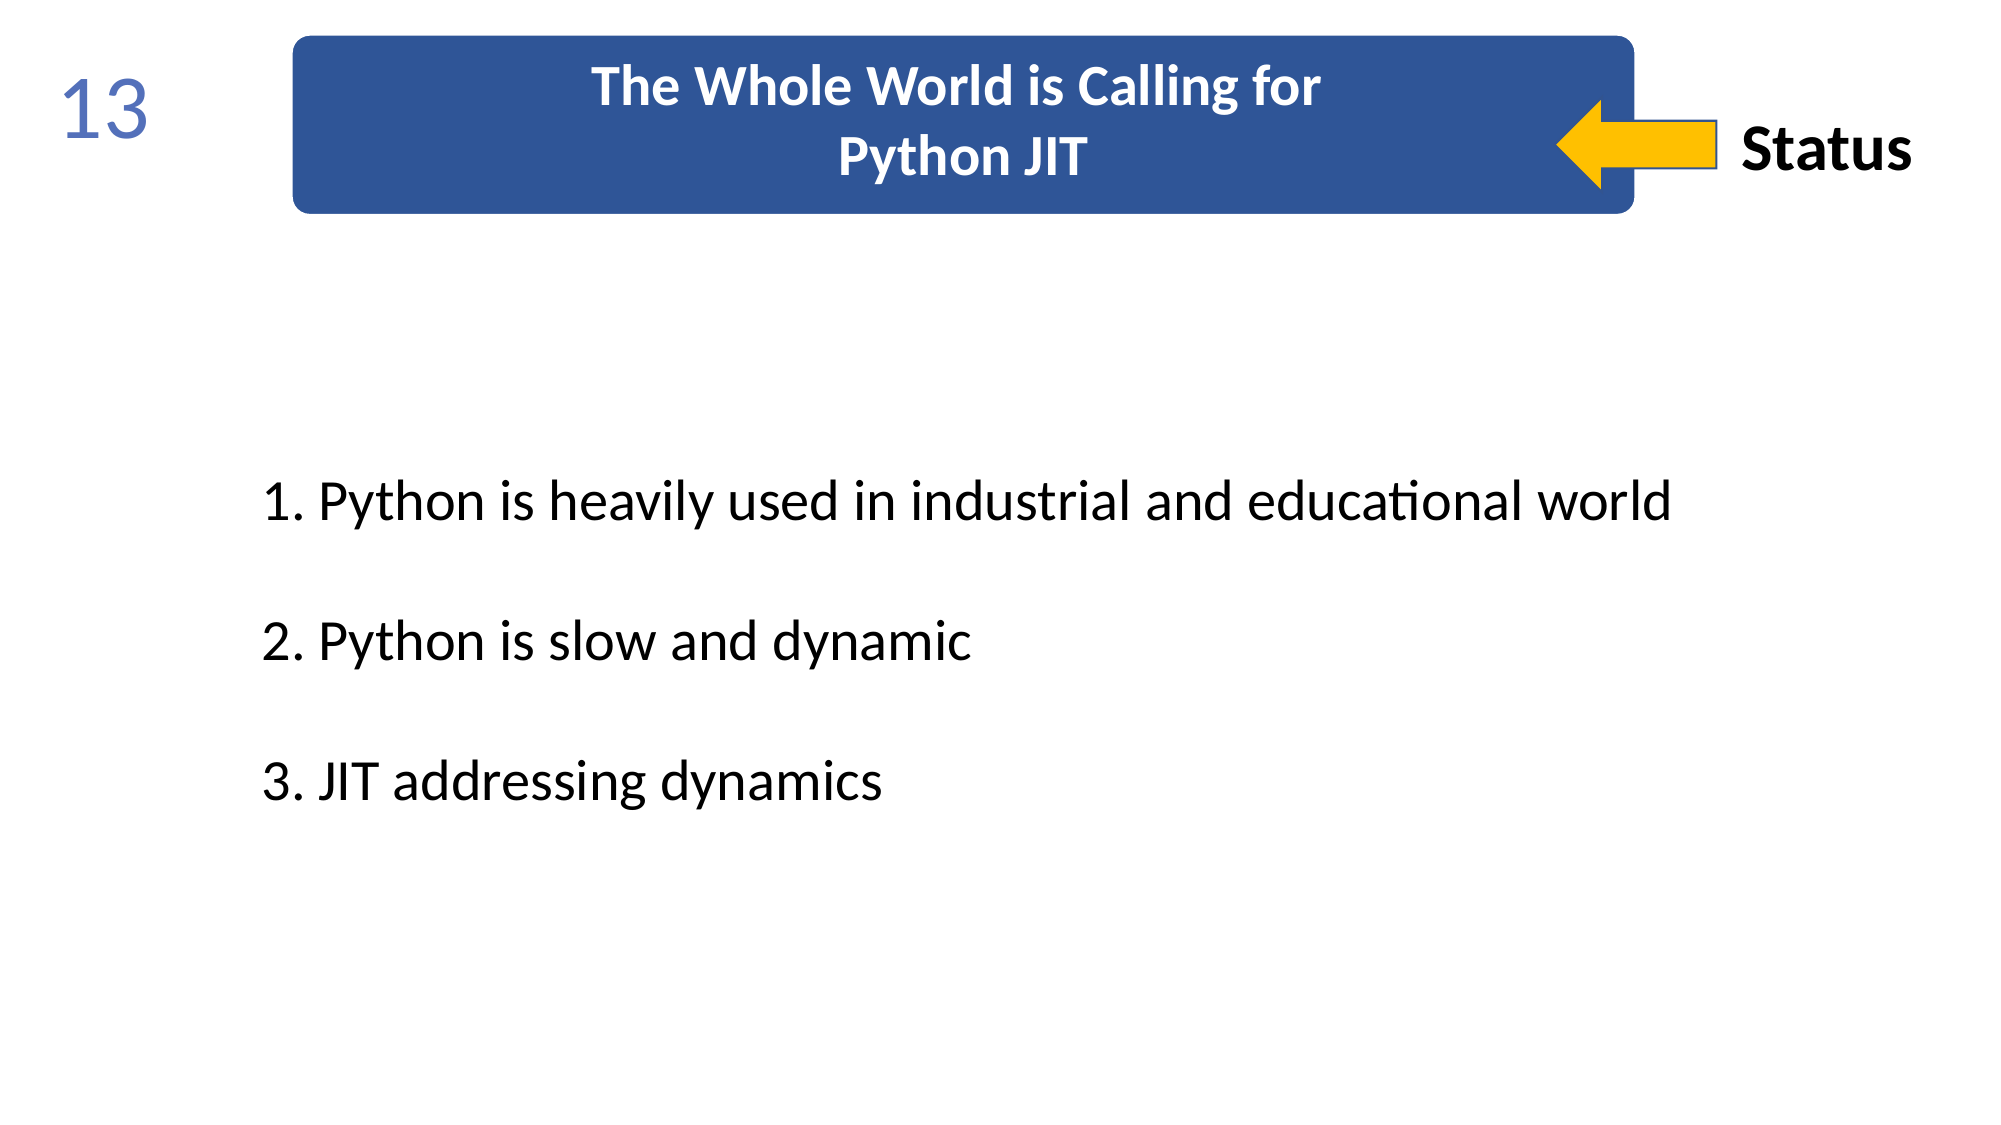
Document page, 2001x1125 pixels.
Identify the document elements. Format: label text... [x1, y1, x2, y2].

text_box [1553, 94, 1718, 195]
slide_number 13 [0, 72, 165, 132]
text_box Status [1726, 96, 1940, 192]
text_box The Whole World is Calling for Python JIT [290, 33, 1637, 216]
text_box Python is heavily used in industrial and educational world Python is slow and dynamic JIT addressing dynamics [247, 385, 1969, 820]
